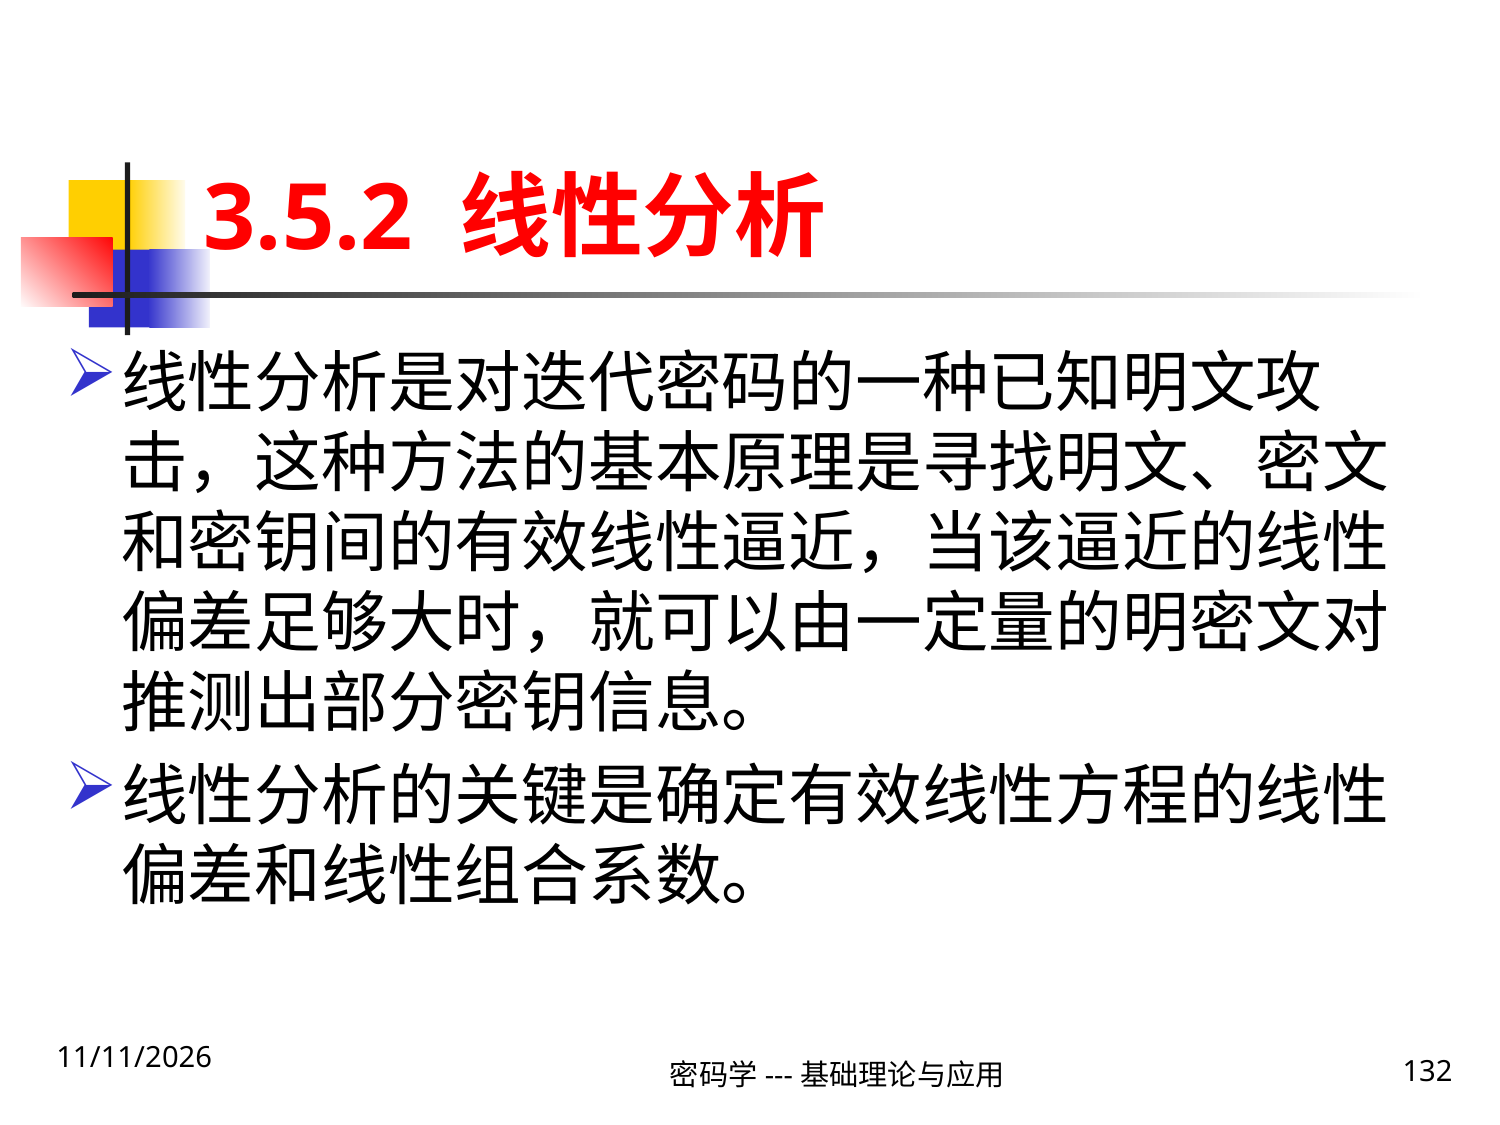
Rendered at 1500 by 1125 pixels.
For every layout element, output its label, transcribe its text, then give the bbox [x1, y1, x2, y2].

footer 密码学---基础理论与应用 [599, 1023, 1076, 1100]
slide_number 132 [1154, 1023, 1468, 1100]
slide_number 2020\1\23 Thursday [41, 1019, 463, 1096]
list 线性分析是对迭代密码的一种已知明文攻击，这种方法的基本原理是寻找明文、密文和密钥间的有效线性逼近，当该逼近的线性偏差足够大时，就可以由一定量的明密文对推测出部分密钥信息。 线性分析的关键是确定有效线性方程的线性偏差和线性组合系数。 [49, 332, 1445, 1059]
title 3.5.2 线性分析 [188, 34, 1468, 276]
